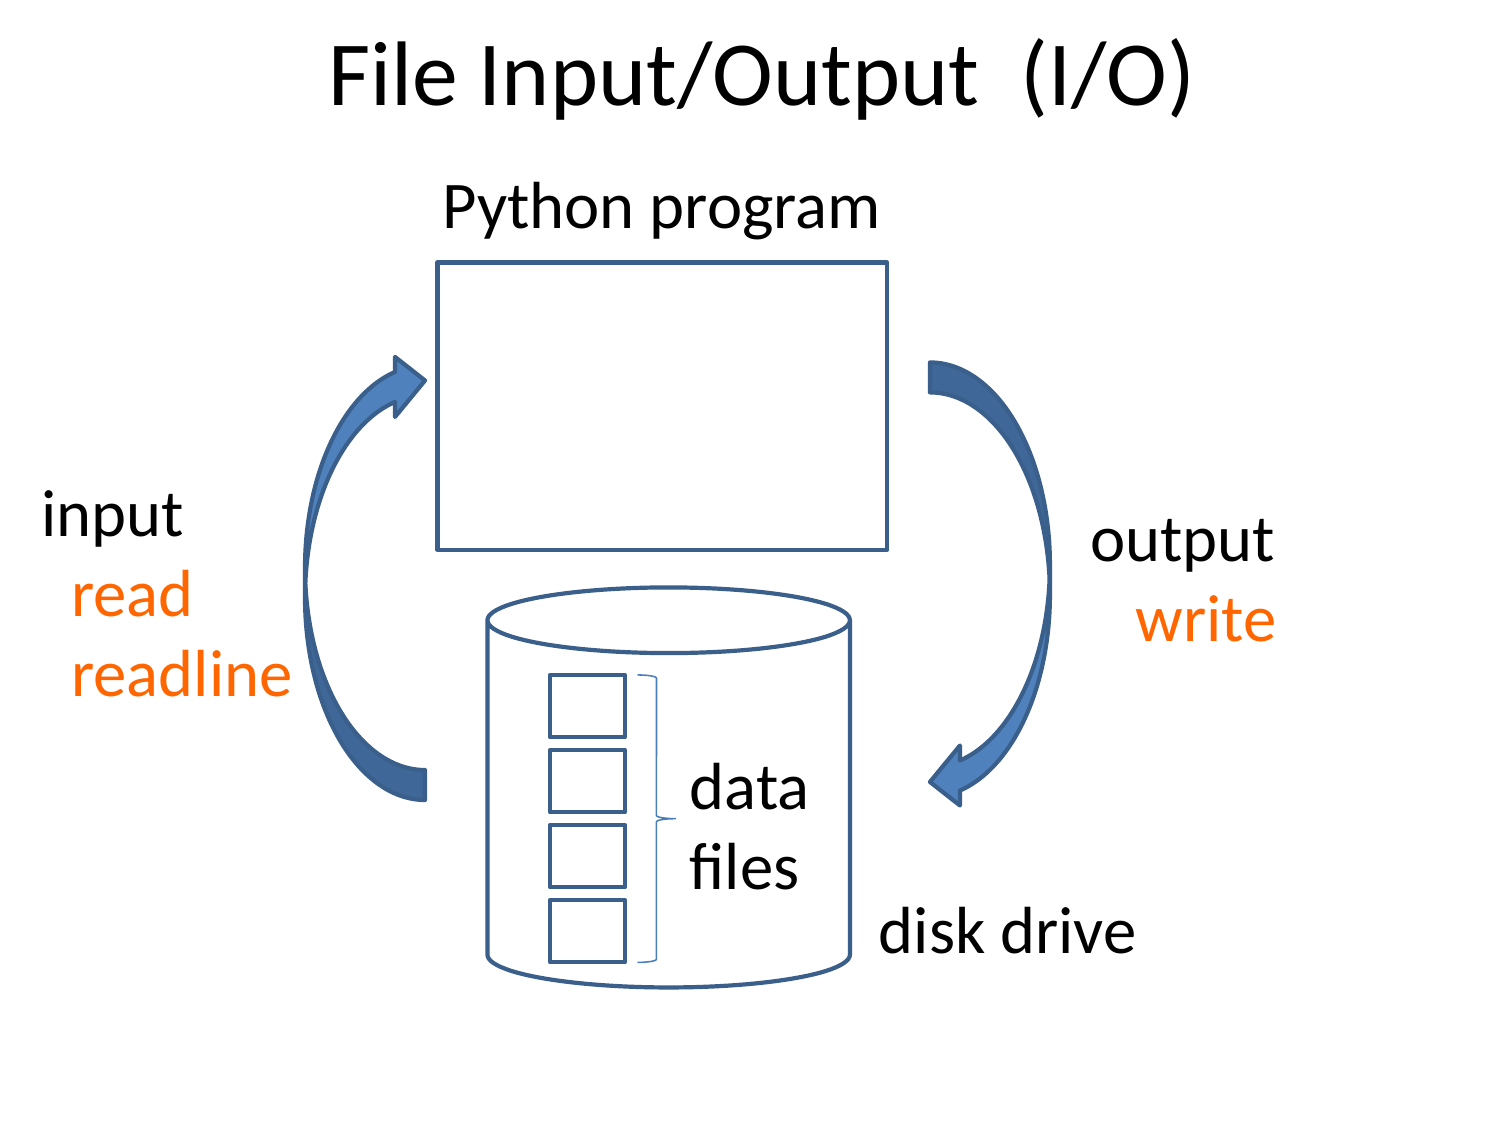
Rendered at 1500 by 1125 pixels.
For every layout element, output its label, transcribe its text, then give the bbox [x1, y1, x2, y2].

text_box [308, 355, 419, 574]
text_box [927, 360, 1053, 585]
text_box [487, 587, 1154, 988]
text_box input read readline [26, 462, 308, 718]
text_box [308, 592, 428, 803]
title File Input/Output (I/O) [87, 0, 1438, 138]
text_box output write [1075, 487, 1292, 663]
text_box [424, 153, 900, 551]
